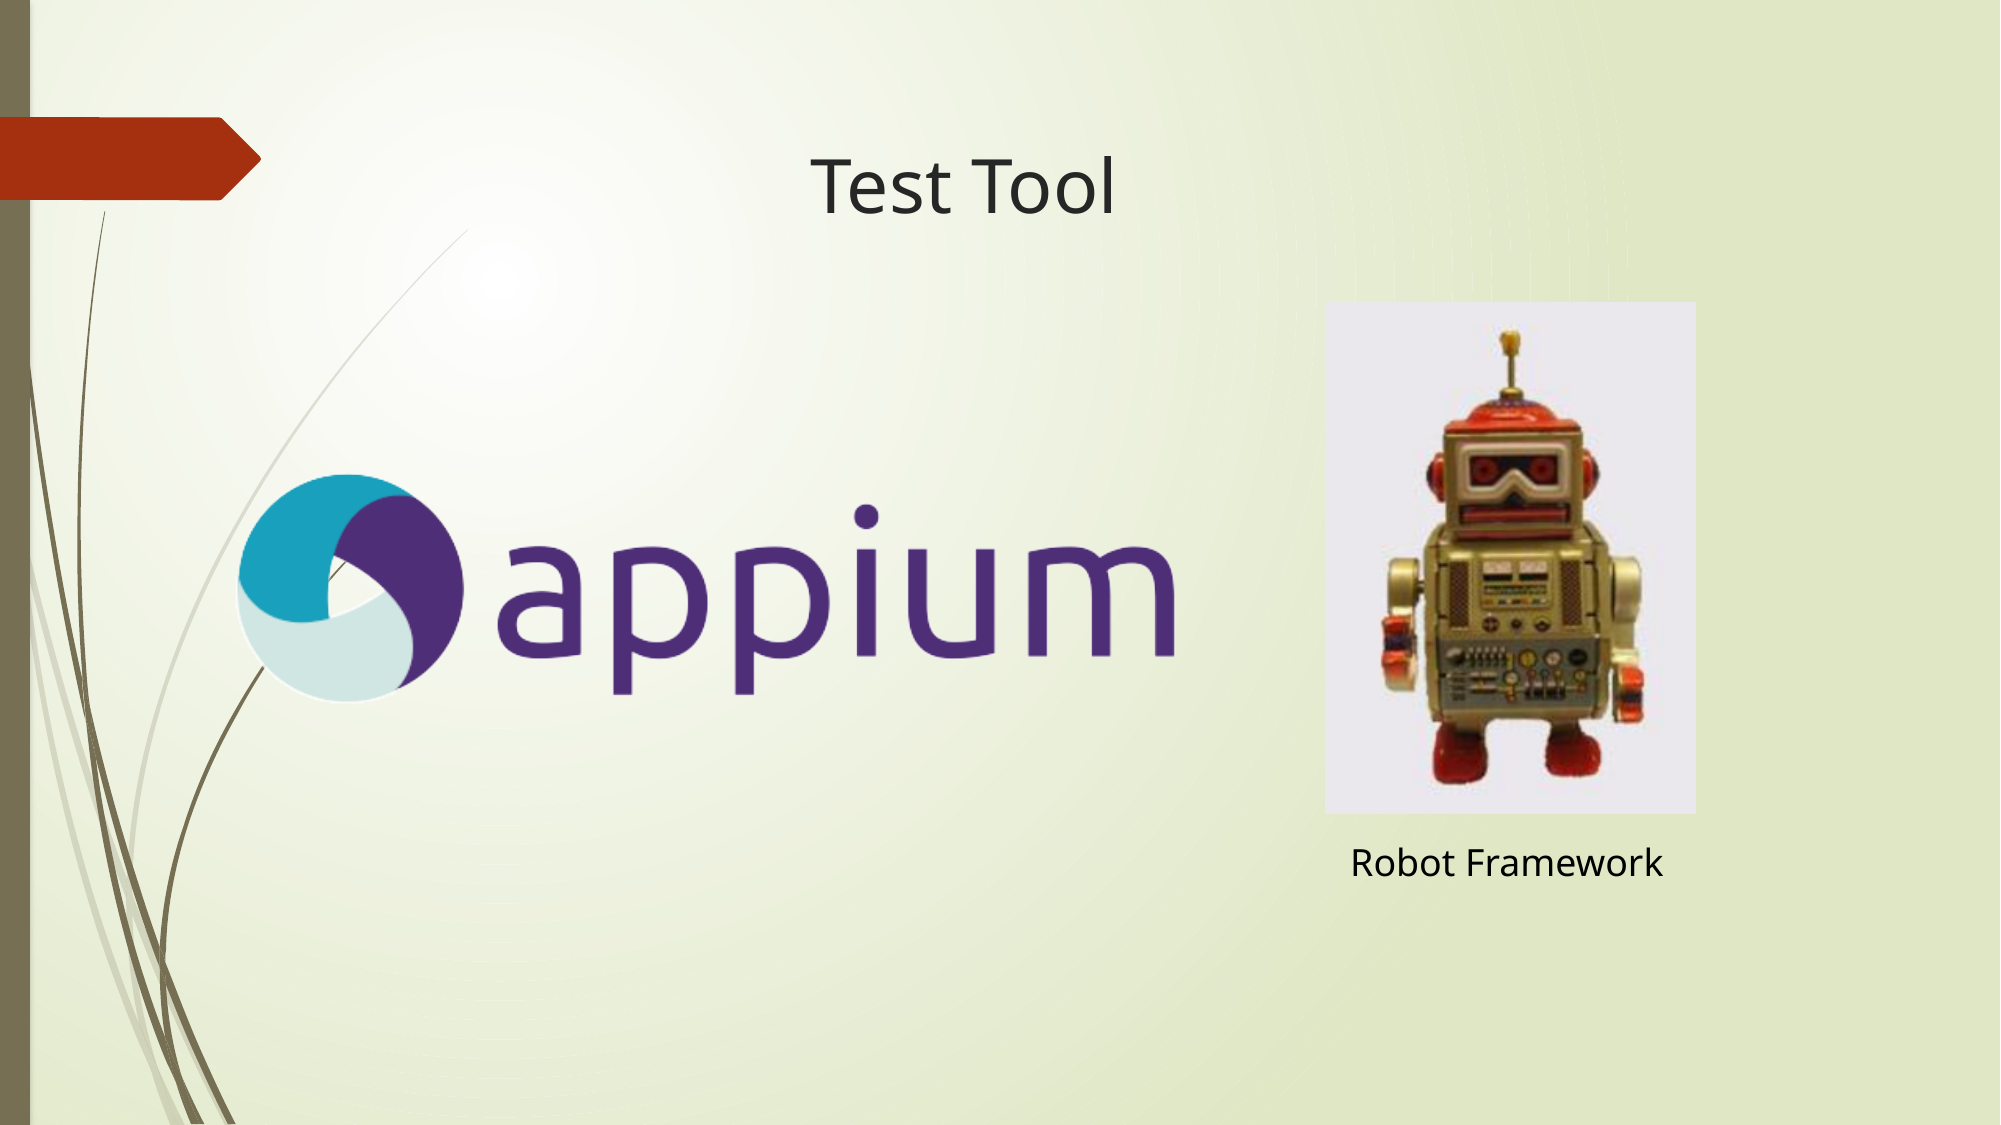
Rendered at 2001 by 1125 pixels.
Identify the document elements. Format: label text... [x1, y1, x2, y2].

picture [1324, 302, 1696, 814]
text_box Robot Framework [1335, 831, 1732, 892]
title Test Tool [233, 130, 1696, 341]
picture [212, 460, 1203, 718]
